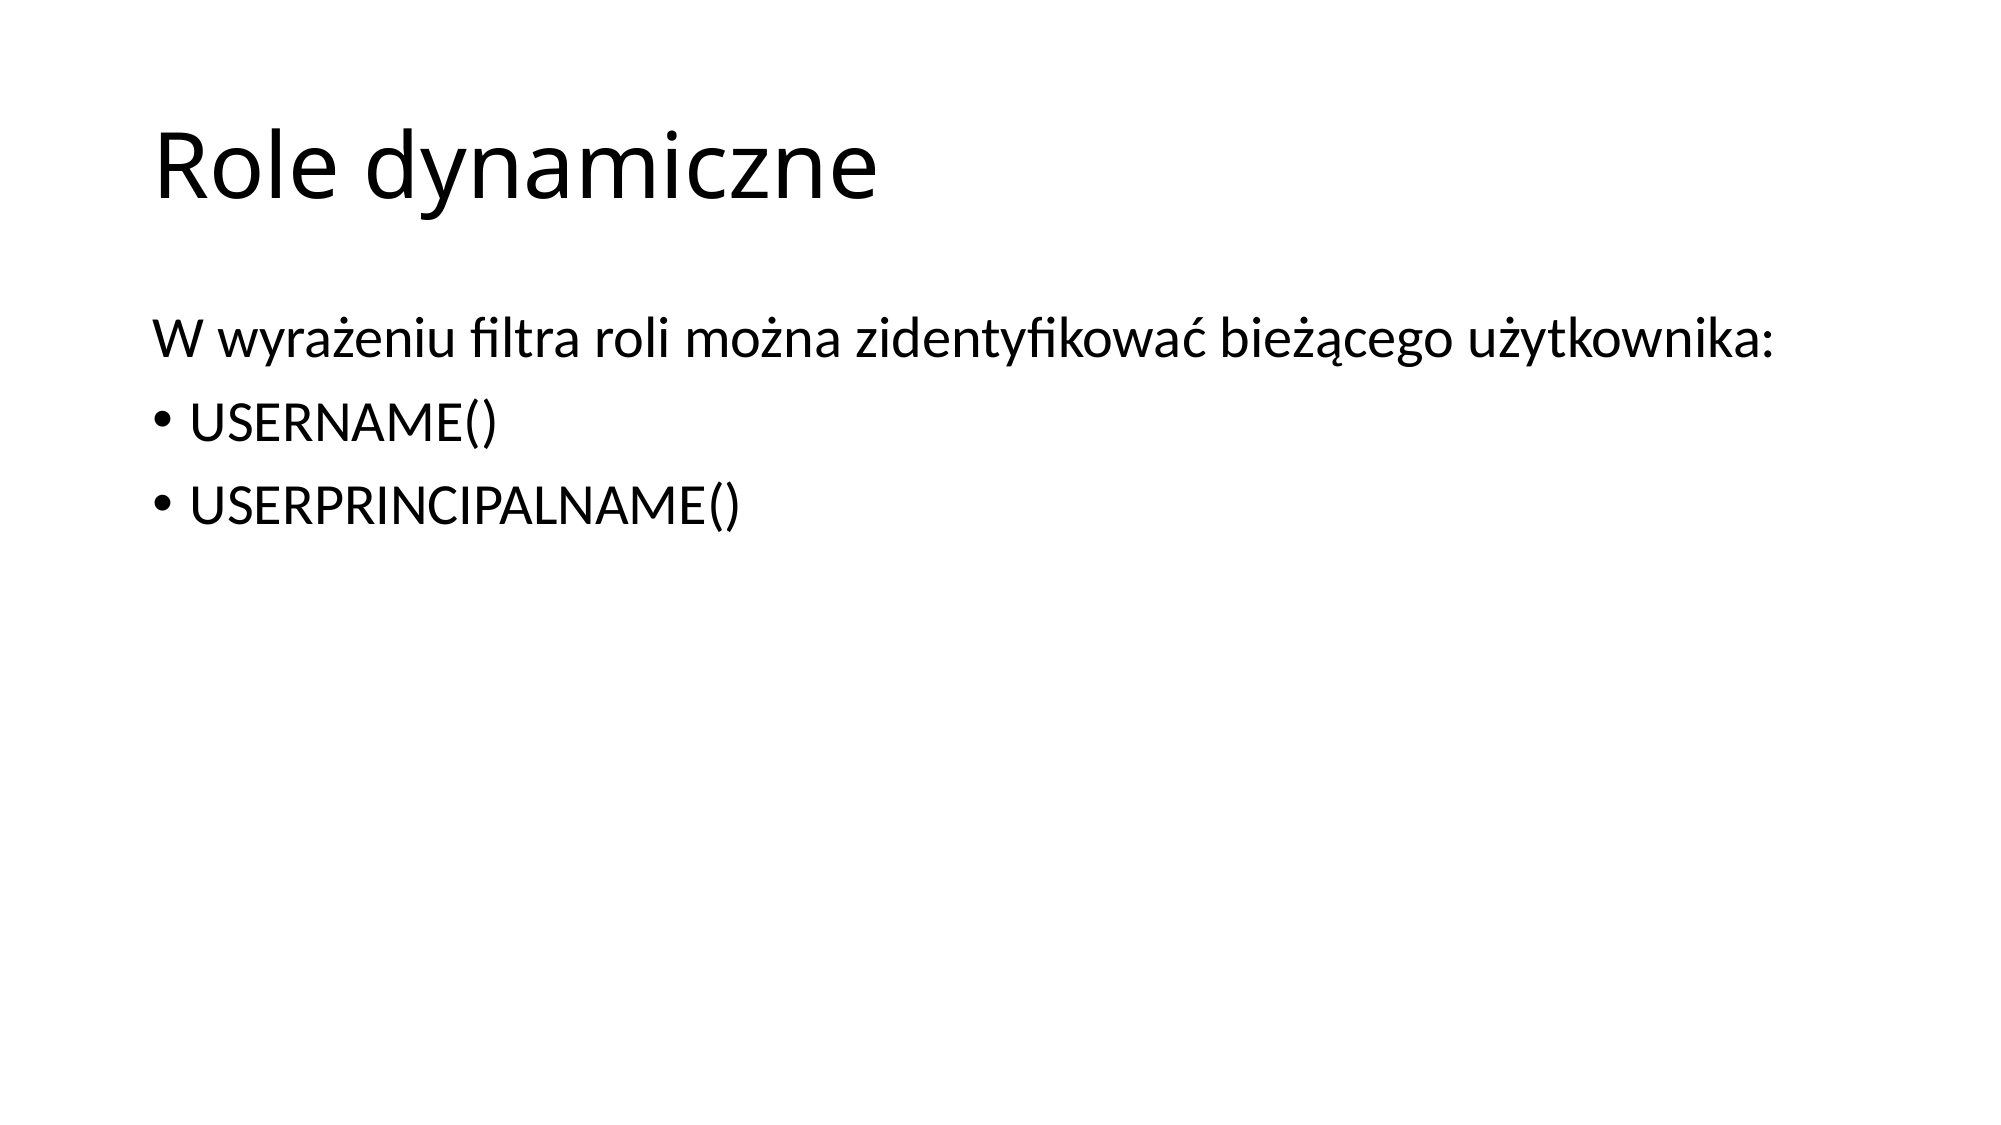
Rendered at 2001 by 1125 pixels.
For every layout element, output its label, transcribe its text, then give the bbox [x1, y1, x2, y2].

list W wyrażeniu filtra roli można zidentyfikować bieżącego użytkownika: USERNAME() USERPRINCIPALNAME() [137, 299, 1863, 1014]
title Role dynamiczne [137, 59, 1863, 278]
